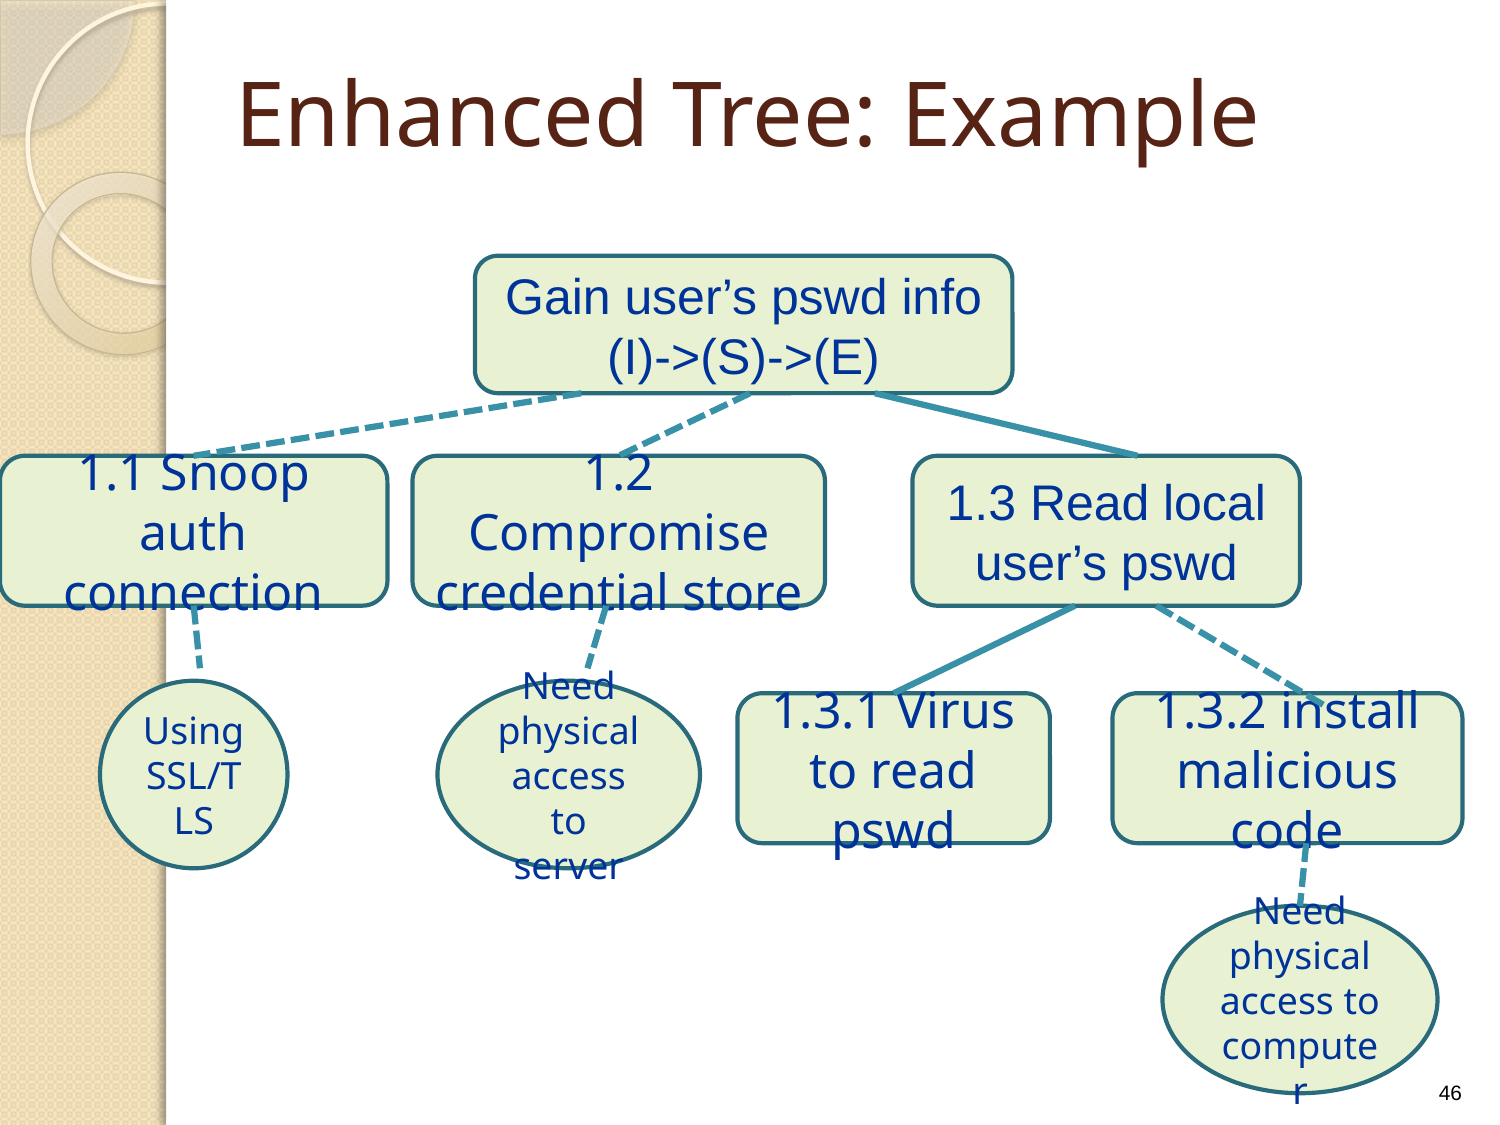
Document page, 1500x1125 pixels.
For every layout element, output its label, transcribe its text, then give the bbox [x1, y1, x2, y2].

text_box Need physical access to server [435, 678, 703, 871]
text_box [1155, 605, 1326, 706]
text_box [193, 392, 582, 456]
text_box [893, 605, 1076, 694]
slide_number 46 [1413, 1034, 1488, 1113]
text_box 1.1 Snoop auth connection [0, 453, 390, 608]
text_box 1.3 Read local user’s pswd [910, 453, 1303, 608]
title Enhanced Tree: Example [220, 16, 1451, 204]
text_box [165, 633, 229, 641]
text_box 1.3.1 Virus to read pswd [735, 691, 1053, 846]
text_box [1271, 871, 1335, 878]
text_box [618, 392, 751, 456]
text_box Using SSL/TLS [97, 678, 290, 871]
text_box 1.3.2 install malicious code [1110, 691, 1465, 846]
text_box Gain user’s pswd info (I)->(S)->(E) [472, 253, 1015, 396]
text_box Need physical access to computer [1160, 903, 1440, 1096]
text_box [565, 627, 629, 647]
text_box 1.2 Compromise credential store [410, 453, 828, 608]
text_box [874, 392, 1138, 456]
